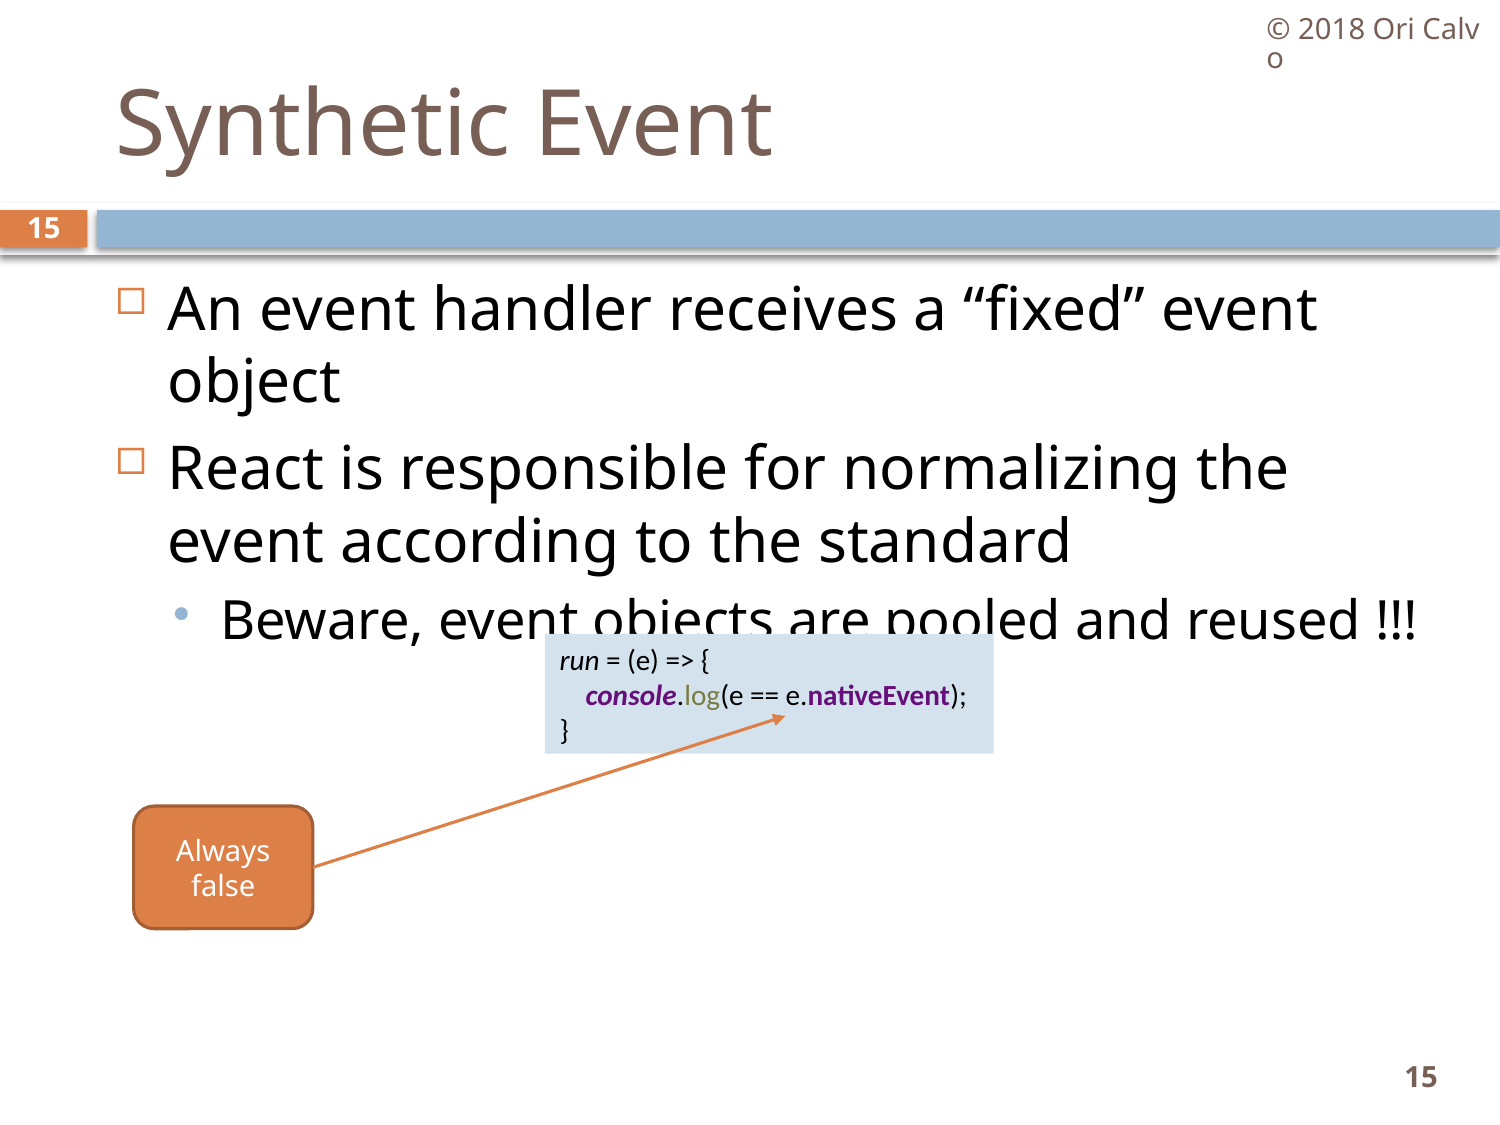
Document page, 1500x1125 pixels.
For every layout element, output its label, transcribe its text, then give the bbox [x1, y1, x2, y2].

text_box Always false [132, 804, 315, 931]
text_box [312, 715, 786, 868]
title Synthetic Event [100, 37, 1438, 200]
text_box run = (e) => { console.log(e == e.nativeEvent); } [544, 633, 994, 754]
footer © 2018 Ori Calvo [1251, 0, 1500, 60]
slide_number 15 [0, 208, 88, 249]
list An event handler receives a “fixed” event object React is responsible for normalizing the event according to the standard Beware, event objects are pooled and reused !!! [100, 262, 1438, 1000]
